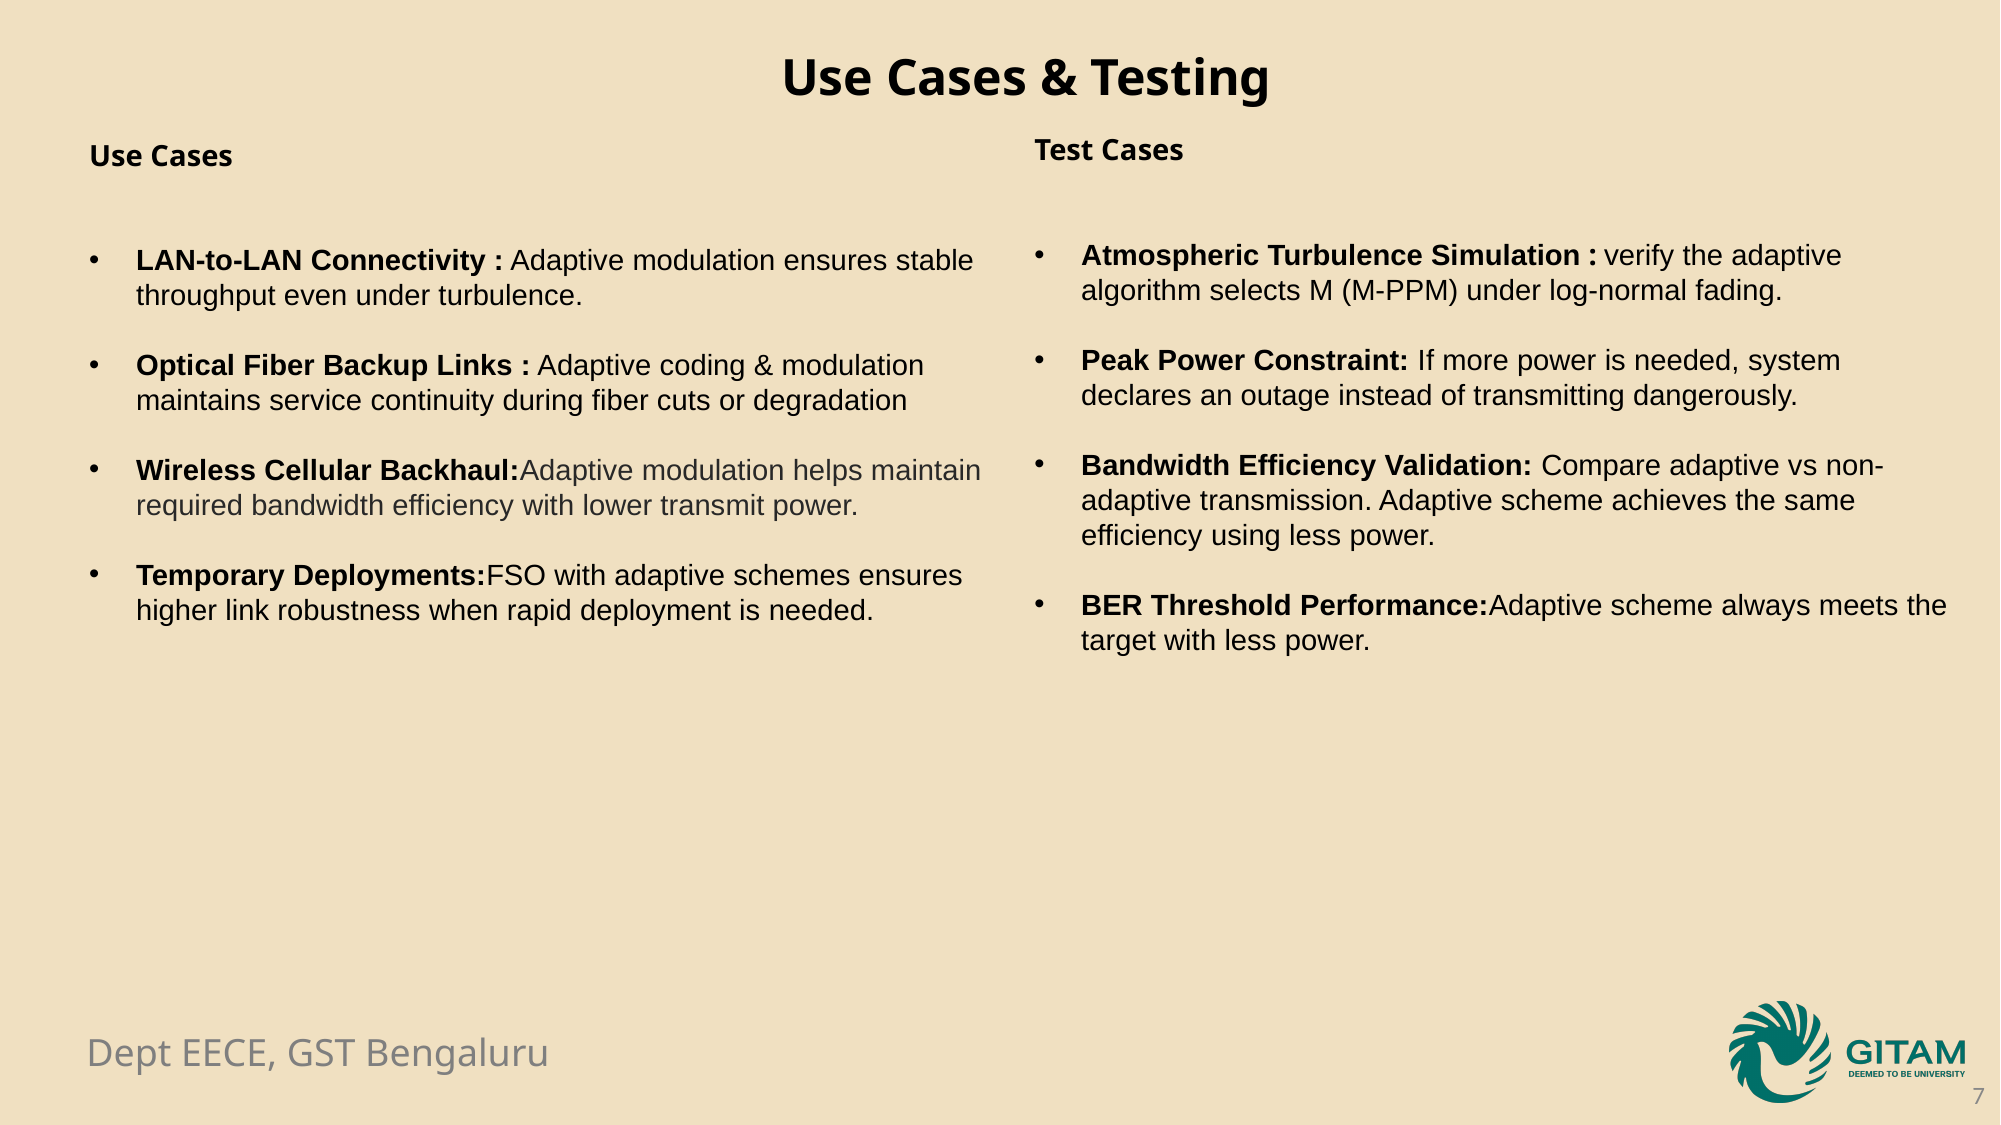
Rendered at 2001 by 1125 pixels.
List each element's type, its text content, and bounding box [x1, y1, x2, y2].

text_box Use Cases LAN-to-LAN Connectivity : Adaptive modulation ensures stable throughput even under turbulence. Optical Fiber Backup Links : Adaptive coding & modulation maintains service continuity during fiber cuts or degradation Wireless Cellular Backhaul:Adaptive modulation helps maintain required bandwidth efficiency with lower transmit power. Temporary Deployments:FSO with adaptive schemes ensures higher link robustness when rapid deployment is needed. [74, 129, 1020, 1071]
text_box Use Cases & Testing [163, 38, 1889, 119]
slide_number 7 [1550, 1065, 2000, 1125]
text_box Test Cases Atmospheric Turbulence Simulation : verify the adaptive algorithm selects M (M-PPM) under log-normal fading. Peak Power Constraint: If more power is needed, system declares an outage instead of transmitting dangerously. Bandwidth Efficiency Validation: Compare adaptive vs non-adaptive transmission. Adaptive scheme achieves the same efficiency using less power. BER Threshold Performance:Adaptive scheme always meets the target with less power. [1019, 124, 1965, 1066]
